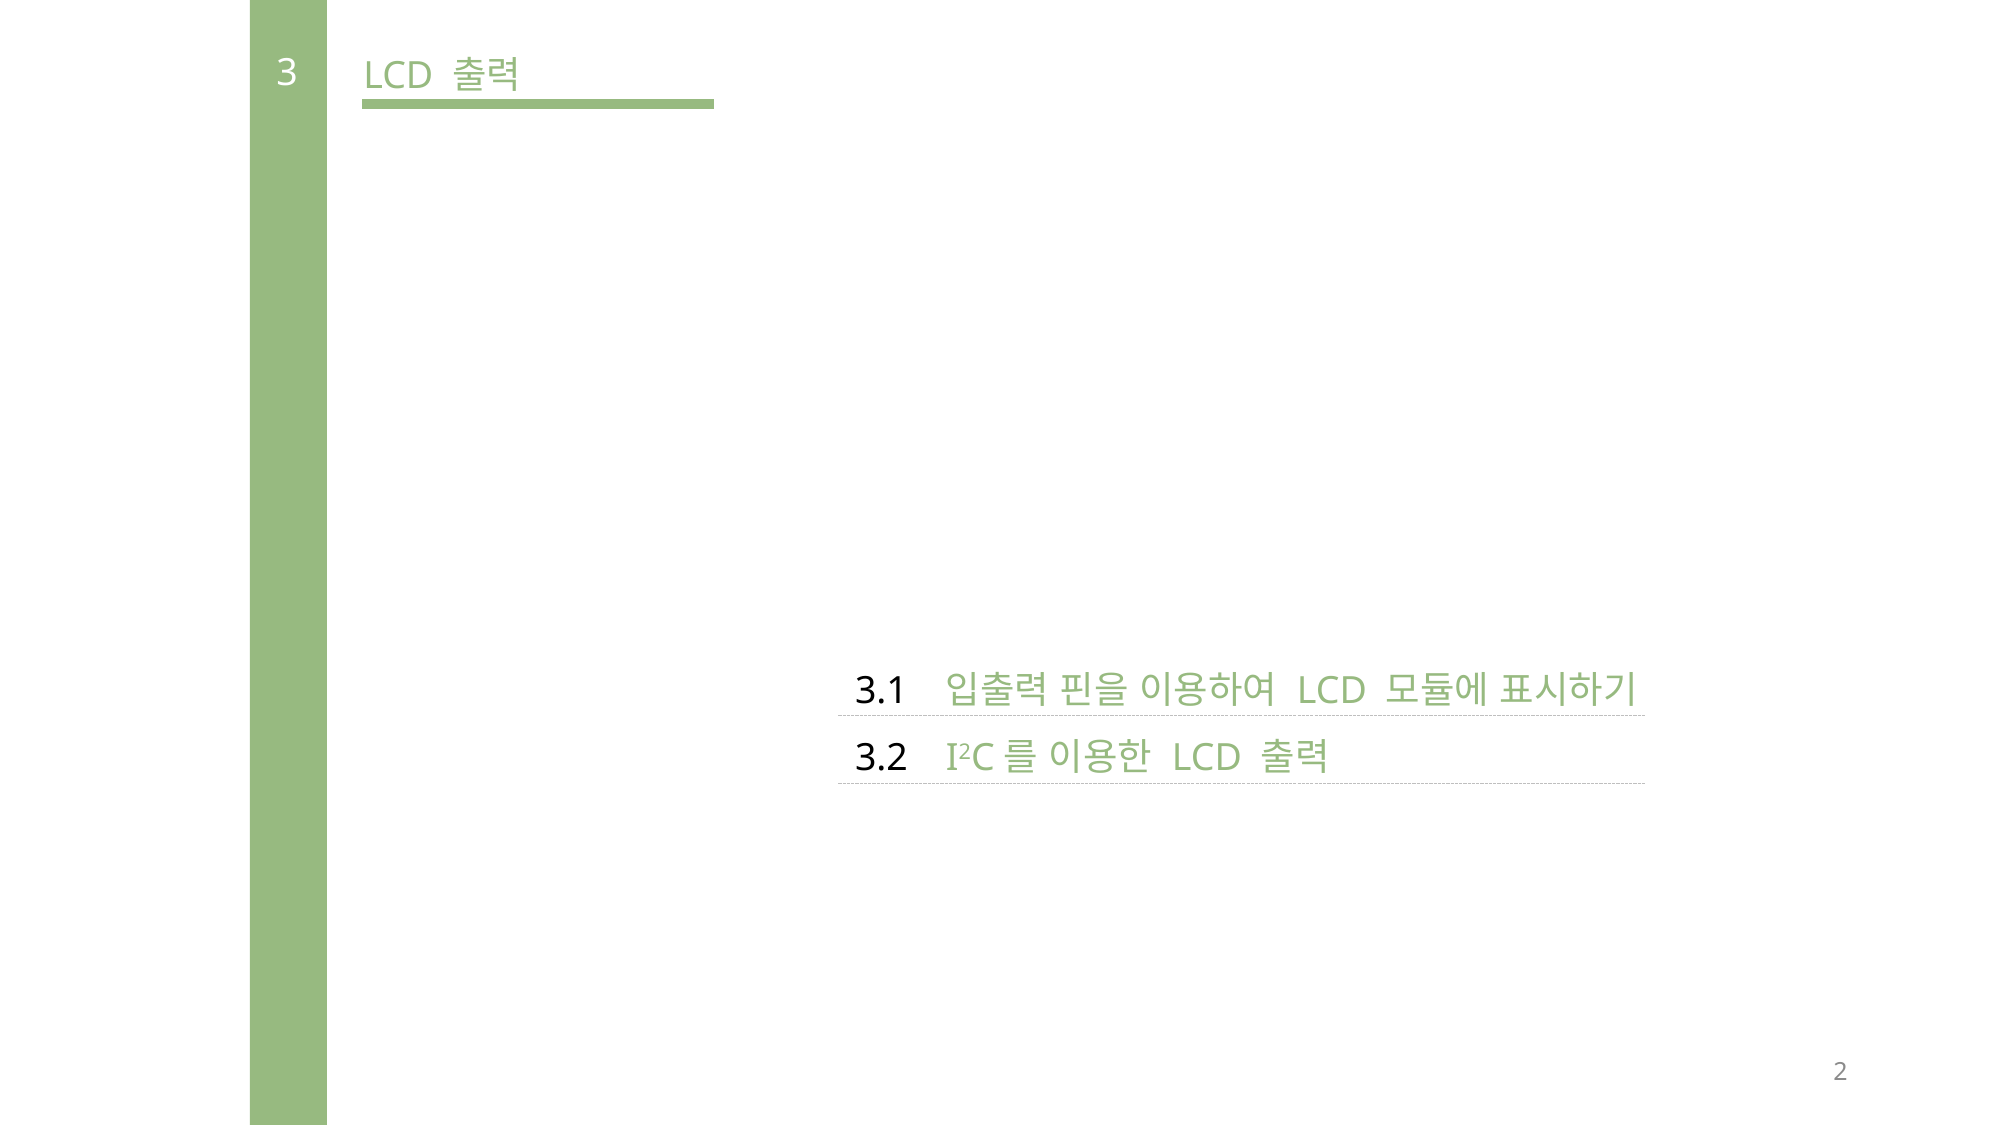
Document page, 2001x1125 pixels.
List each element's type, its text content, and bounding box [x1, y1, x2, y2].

text_box LCD 출력 [348, 20, 537, 104]
text_box 3.1 3.2 [831, 636, 931, 786]
text_box [249, 0, 328, 1125]
slide_number 2 [1412, 1042, 1863, 1103]
text_box 입출력 핀을 이용하여 LCD 모듈에 표시하기 I2C를 이용한 LCD 출력 [931, 636, 1665, 786]
text_box 3 [261, 18, 313, 101]
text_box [838, 715, 1646, 784]
